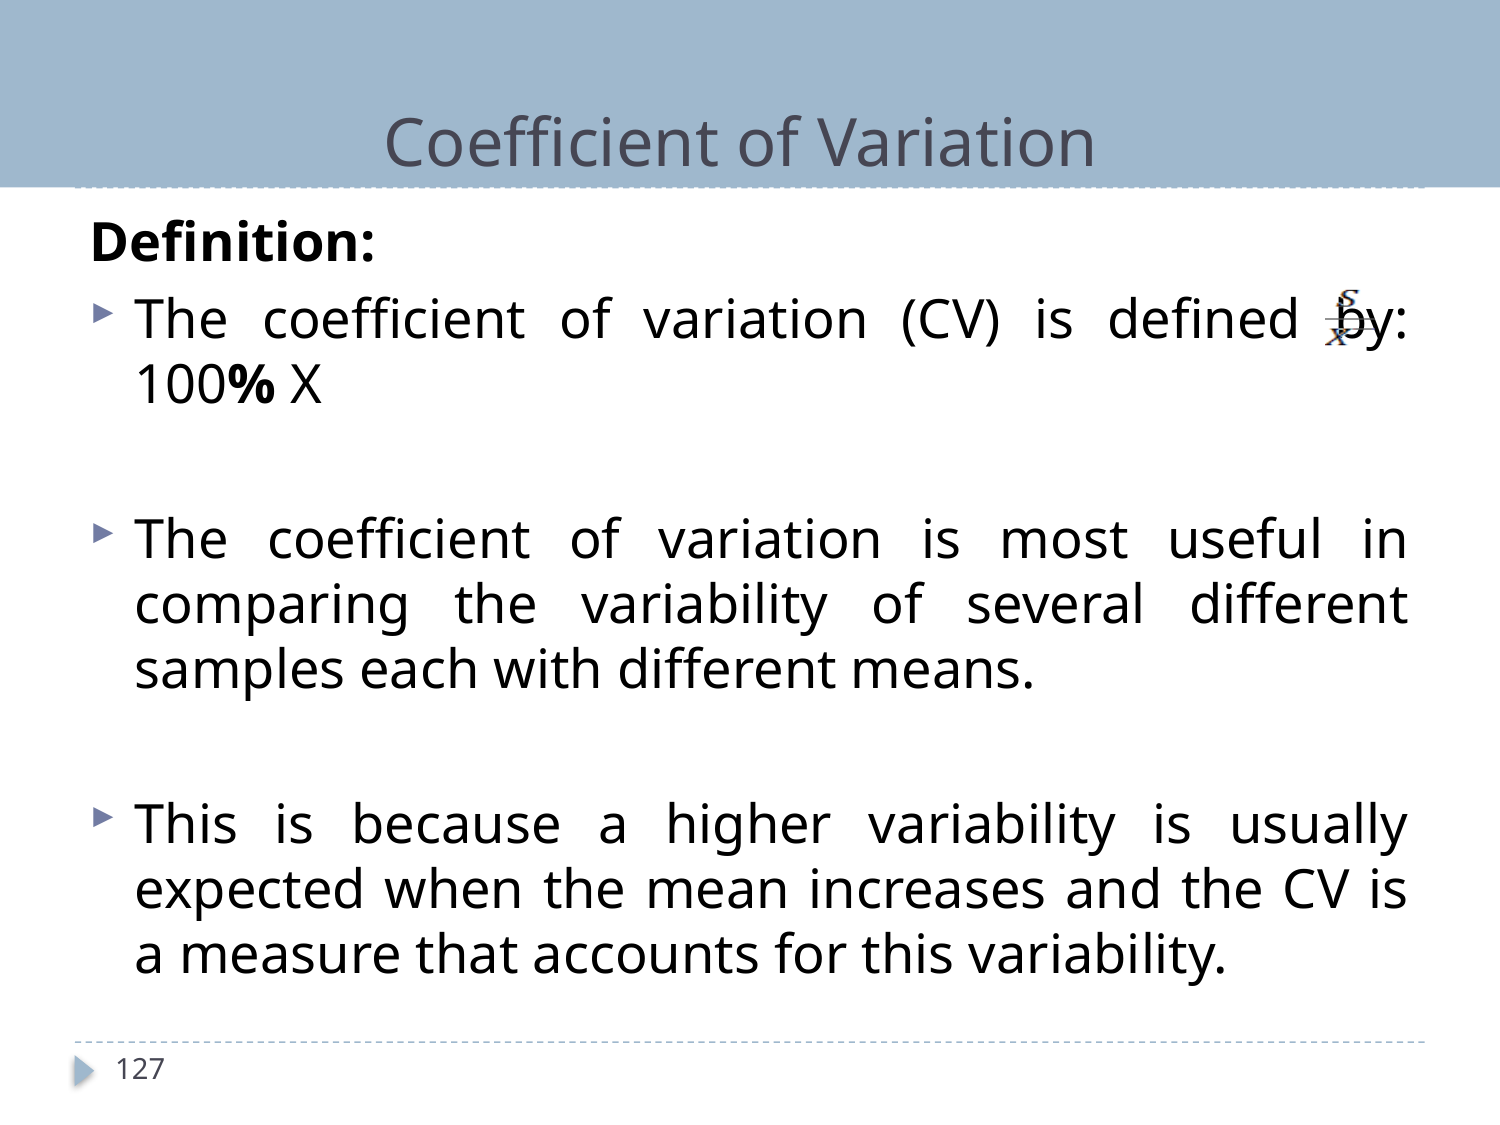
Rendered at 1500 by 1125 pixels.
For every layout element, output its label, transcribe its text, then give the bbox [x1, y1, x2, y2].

slide_number 127 [100, 1042, 426, 1103]
list Definition: The coefficient of variation (CV) is defined by: 100% Χ The coefficient of variation is most useful in comparing the variability of several different samples each with different means. This is because a higher variability is usually expected when the mean increases and the CV is a measure that accounts for this variability. [75, 200, 1425, 1010]
title Coefficient of Variation [0, 1, 1500, 188]
picture [1324, 287, 1376, 351]
